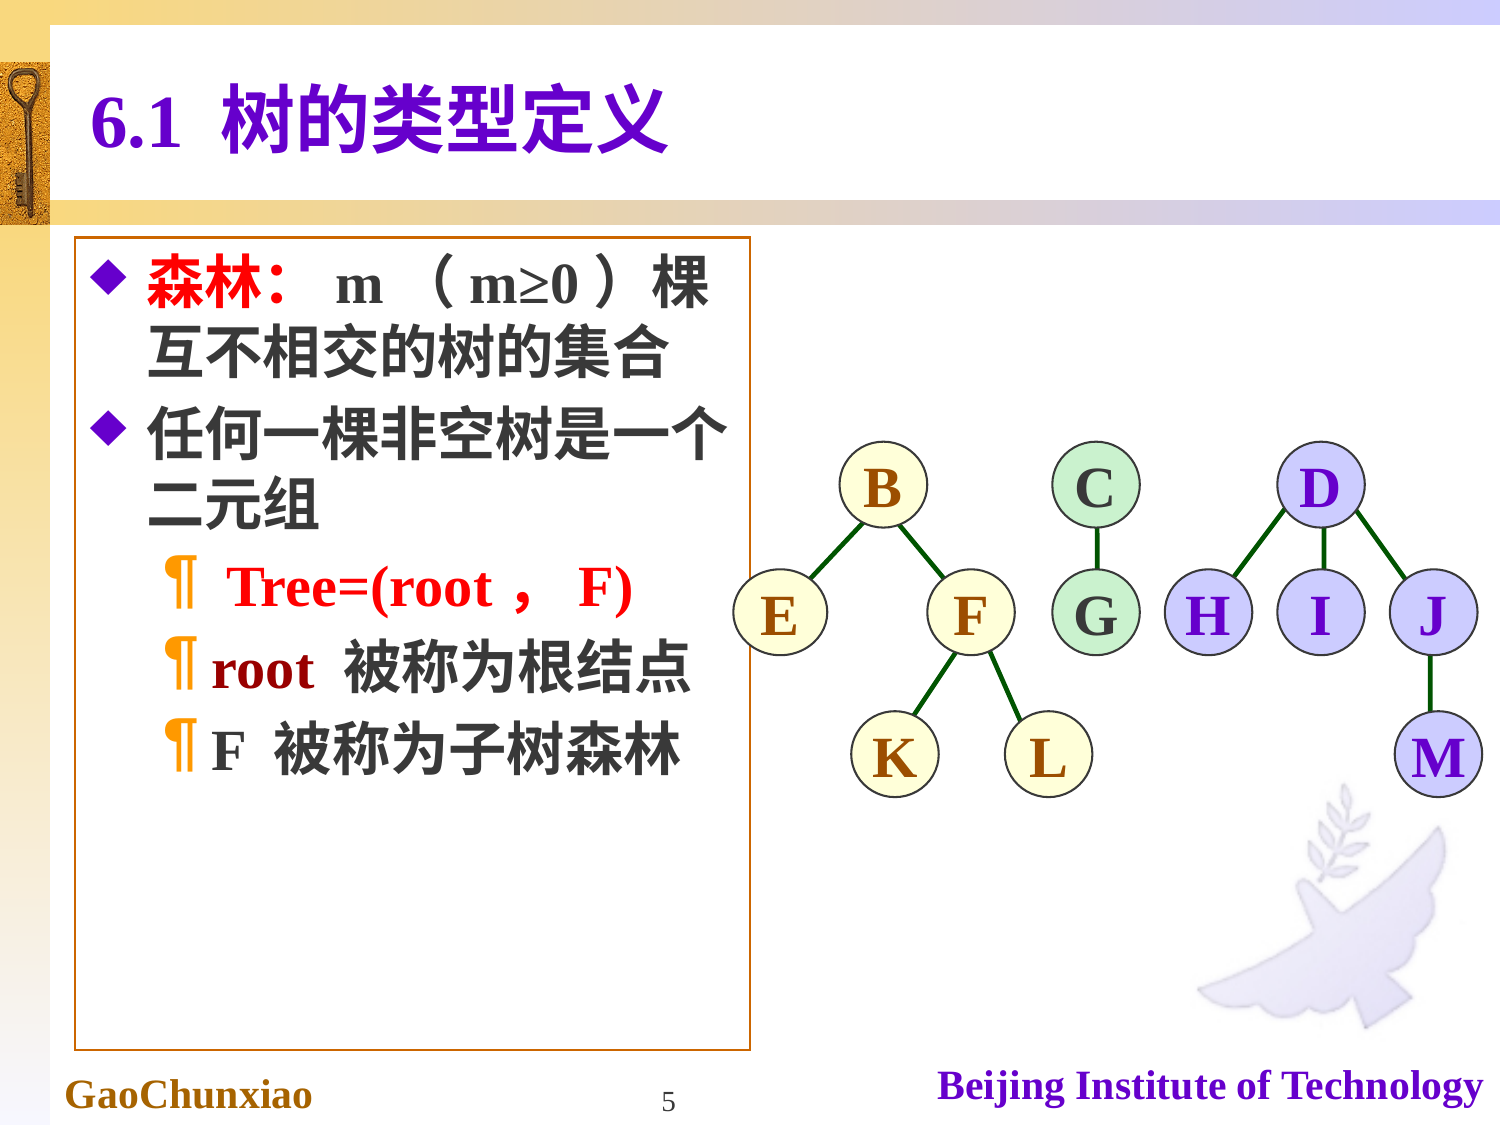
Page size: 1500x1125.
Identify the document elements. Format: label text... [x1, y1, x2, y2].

slide_number 5 [511, 1049, 826, 1125]
picture [1175, 798, 1471, 1050]
list 森林：m（m≥0）棵互不相交的树的集合 任何一棵非空树是一个二元组 Tree=(root，F) root 被称为根结点 F 被称为子树森林 [75, 237, 750, 1050]
title 6.1 树的类型定义 [75, 37, 1500, 198]
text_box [733, 441, 1483, 798]
picture [0, 62, 50, 225]
